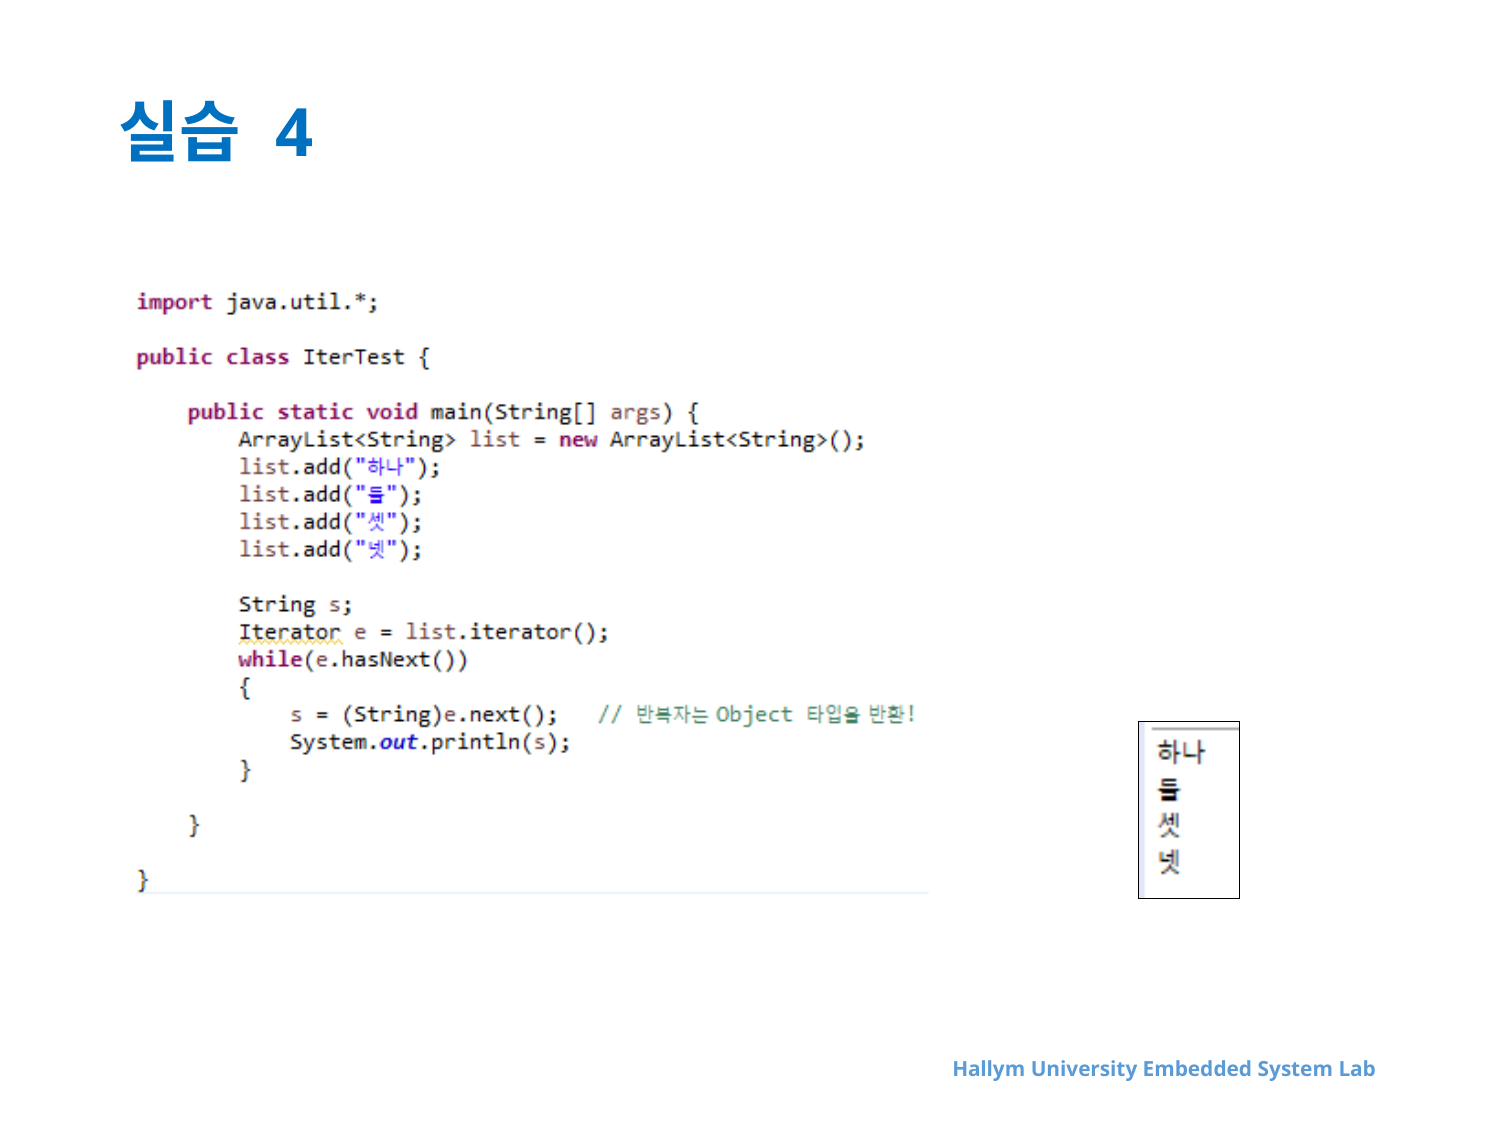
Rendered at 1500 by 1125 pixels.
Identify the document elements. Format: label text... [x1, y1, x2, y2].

picture [133, 282, 929, 894]
title 실습 4 [103, 59, 1397, 211]
picture [1138, 721, 1240, 899]
footer Hallym University Embedded System Lab [876, 1039, 1452, 1100]
